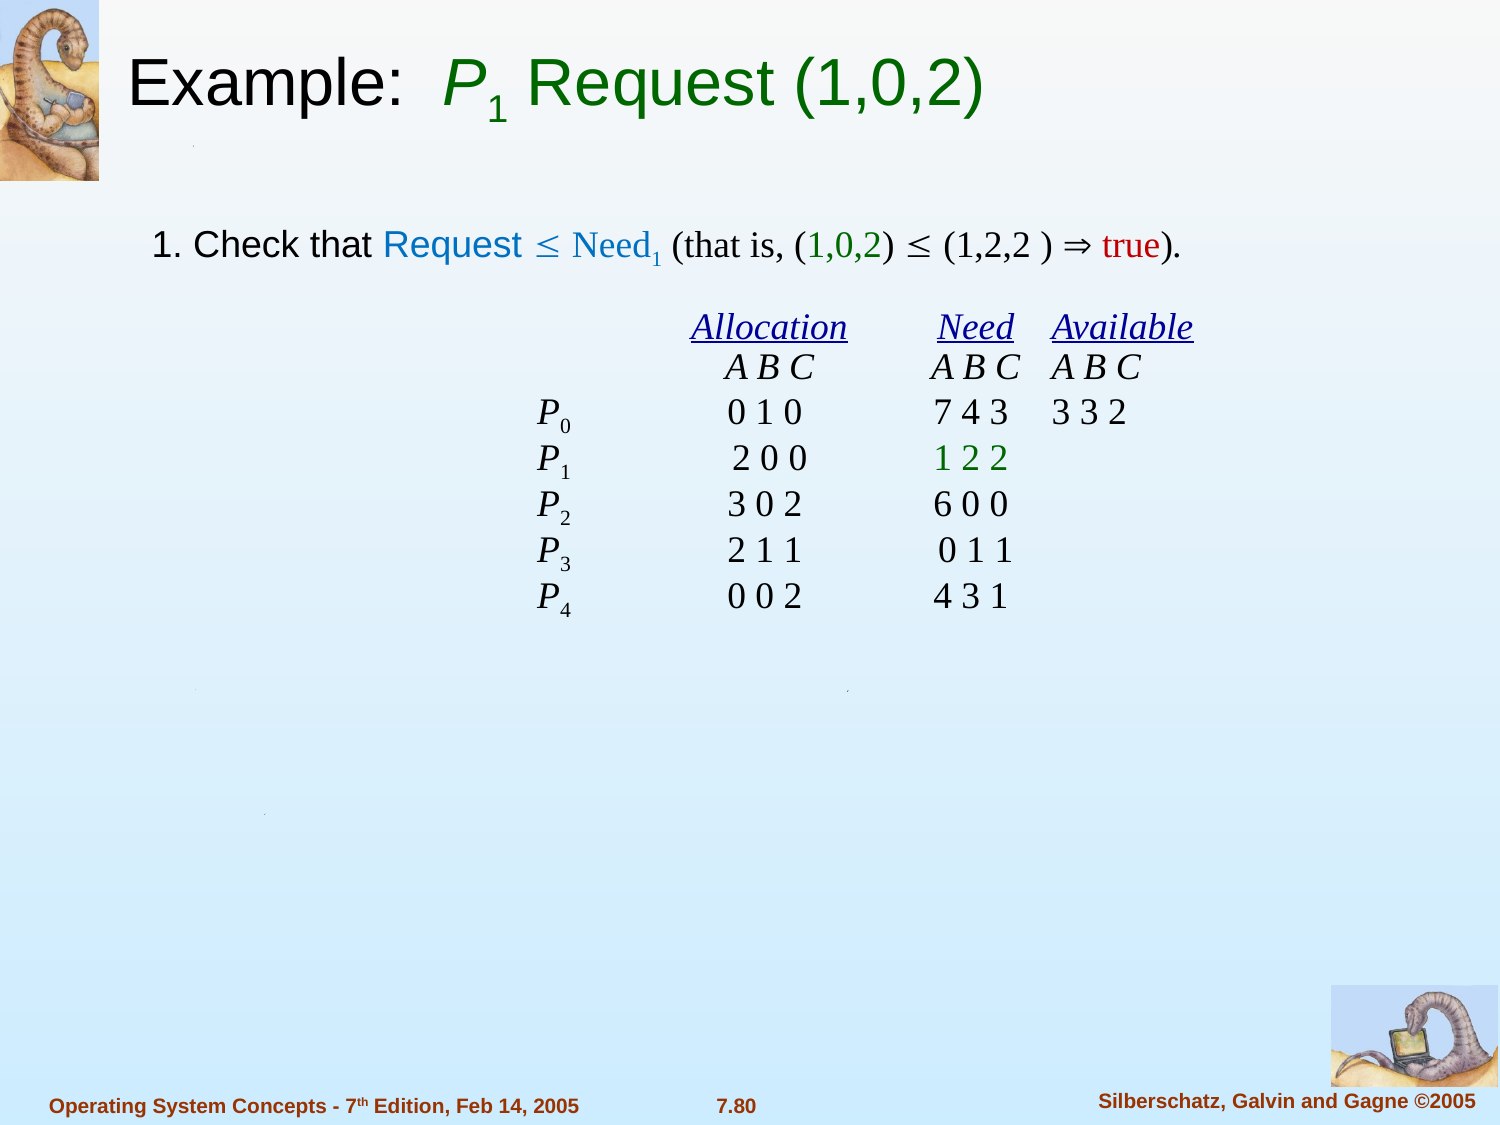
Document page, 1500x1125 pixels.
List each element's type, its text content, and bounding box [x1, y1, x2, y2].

picture [0, 0, 99, 181]
title Example: P1 Request (1,0,2) [112, 37, 1438, 138]
list 1. Check that Request  Need1 (that is, (1,0,2)  (1,2,2 )  true). Allocation Need Available A B C A B C A B C P0 0 1 0 7 4 3 3 3 2 P1 2 0 0 1 2 2 P2 3 0 2 6 0 0 P3 2 1 1 0 1 1 P4 0 0 2 4 3 1 [136, 212, 1411, 940]
picture [1331, 985, 1498, 1087]
